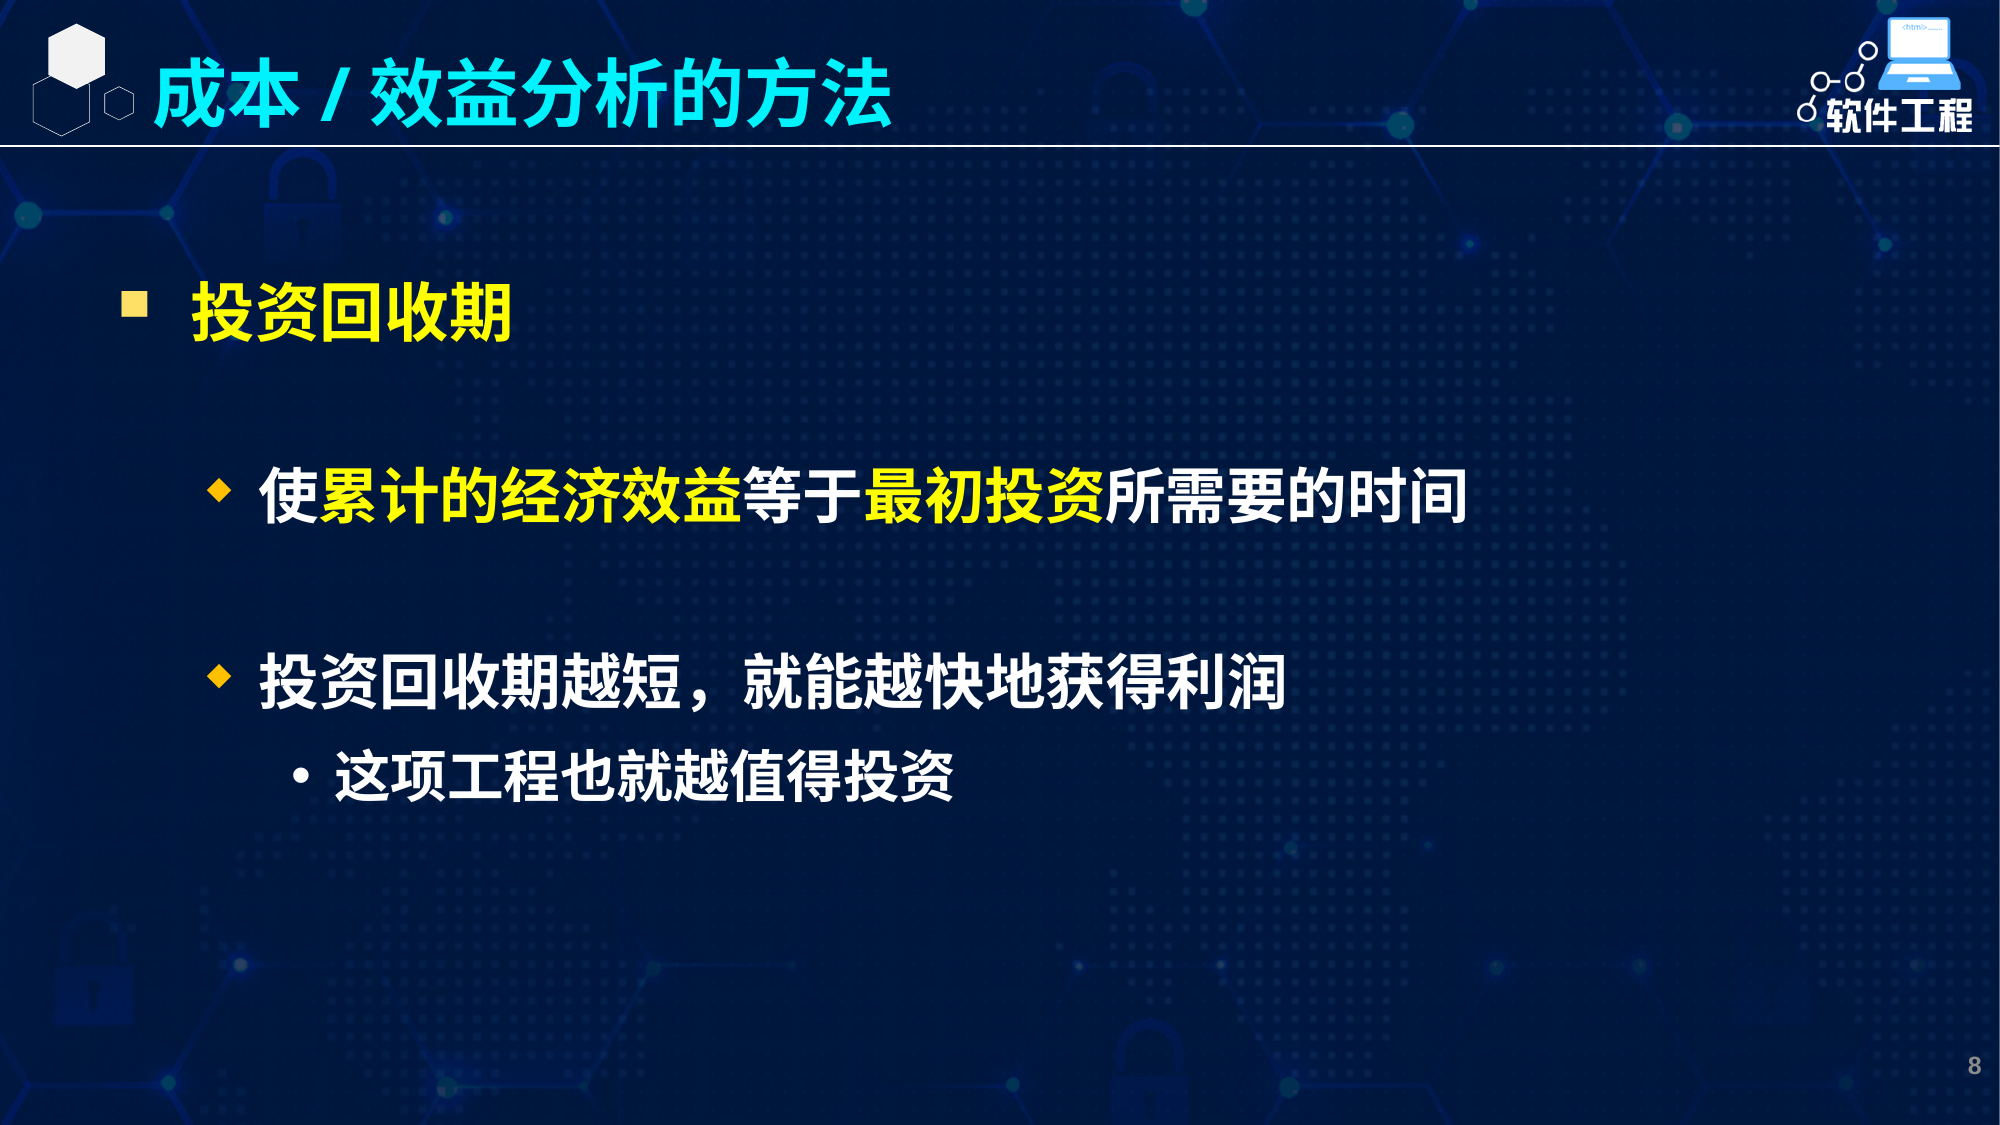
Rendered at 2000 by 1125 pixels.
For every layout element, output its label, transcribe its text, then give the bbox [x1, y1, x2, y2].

picture [0, 147, 2000, 1125]
picture [0, 0, 2000, 145]
list 投资回收期 使累计的经济效益等于最初投资所需要的时间 投资回收期越短，就能越快地获得利润 这项工程也就越值得投资 [99, 262, 1900, 823]
slide_number 8 [1533, 1025, 2000, 1104]
text_box 成本/效益分析的方法 [137, 33, 965, 149]
